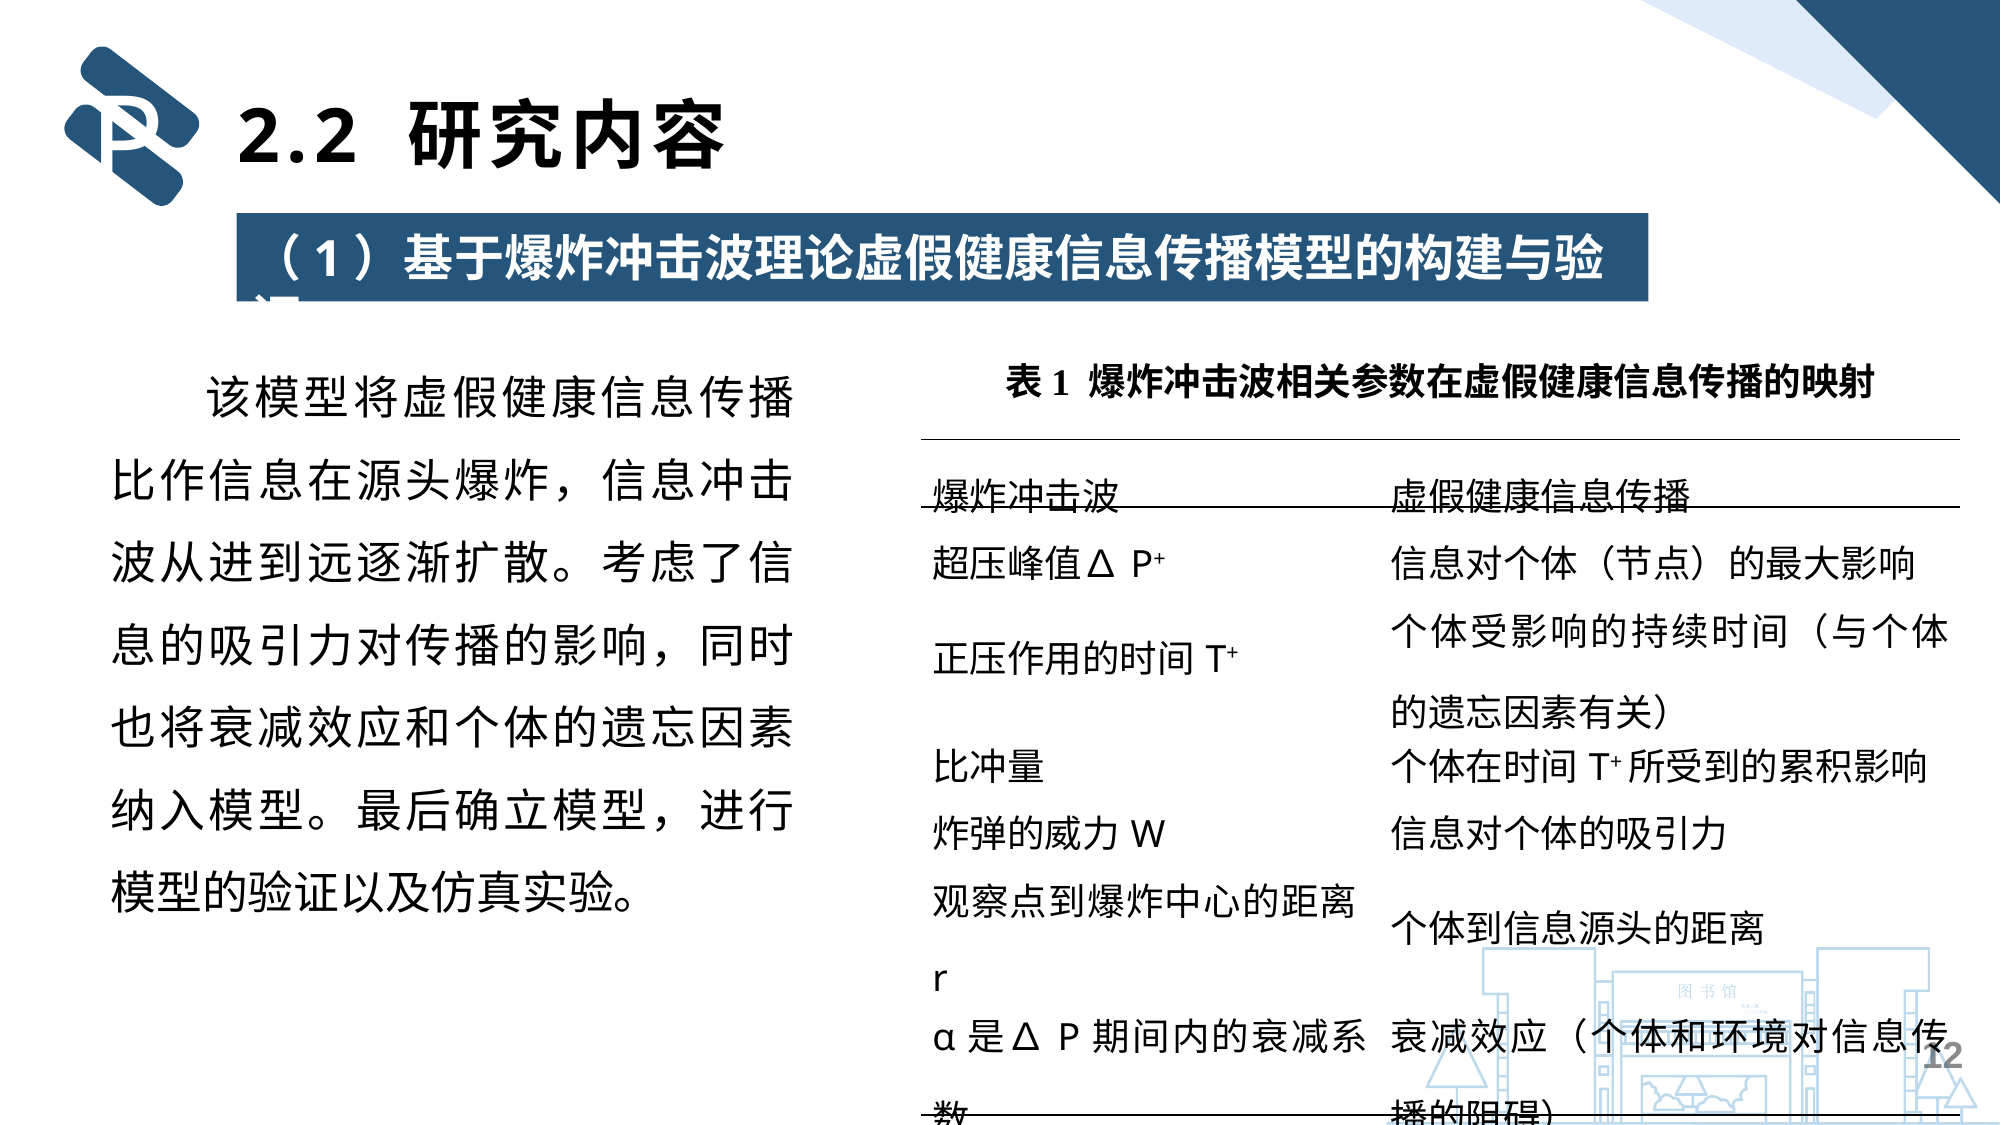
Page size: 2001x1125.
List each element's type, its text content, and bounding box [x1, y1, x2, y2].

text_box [1687, 0, 2000, 204]
table_cell 超压峰值∆P+ [921, 508, 1379, 575]
table_cell 观察点到爆炸中心的距离r [921, 845, 1379, 980]
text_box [57, 53, 744, 220]
text_box 该模型将虚假健康信息传播比作信息在源头爆炸，信息冲击波从进到远逐渐扩散。考虑了信息的吸引力对传播的影响，同时也将衰减效应和个体的遗忘因素纳入模型。最后确立模型，进行模型的验证以及仿真实验。 [96, 334, 810, 927]
table_cell 正压作用的时间T+ [921, 575, 1379, 710]
table_cell 比冲量 [921, 710, 1379, 777]
table_cell 个体到信息源头的距离 [1379, 845, 1960, 980]
table_cell 个体在时间T+所受到的累积影响 [1379, 710, 1960, 777]
text_box [744, 213, 1649, 219]
text_box （1）基于爆炸冲击波理论虚假健康信息传播模型的构建与验证 [236, 219, 1649, 354]
table_cell 个体受影响的持续时间（与个体的遗忘因素有关） [1379, 575, 1960, 710]
table_cell 衰减效应（个体和环境对信息传播的阻碍） [1379, 980, 1386, 1114]
table_cell 信息对个体的吸引力 [1379, 777, 1960, 845]
text_box 表1 爆炸冲击波相关参数在虚假健康信息传播的映射 [873, 350, 2000, 410]
table_header 虚假健康信息传播 [1379, 440, 1960, 506]
table_cell 信息对个体（节点）的最大影响 [1379, 508, 1960, 575]
table_header 爆炸冲击波 [921, 440, 1379, 506]
text_box 本课题具有较高的学术研究价值，可以某某某研究提供相应的理论基础。 [810, 354, 1371, 432]
table_cell α是∆P期间内的衰减系数 [921, 980, 1379, 1114]
picture [1386, 947, 2000, 1125]
table_cell 炸弹的威力W [921, 777, 1379, 845]
